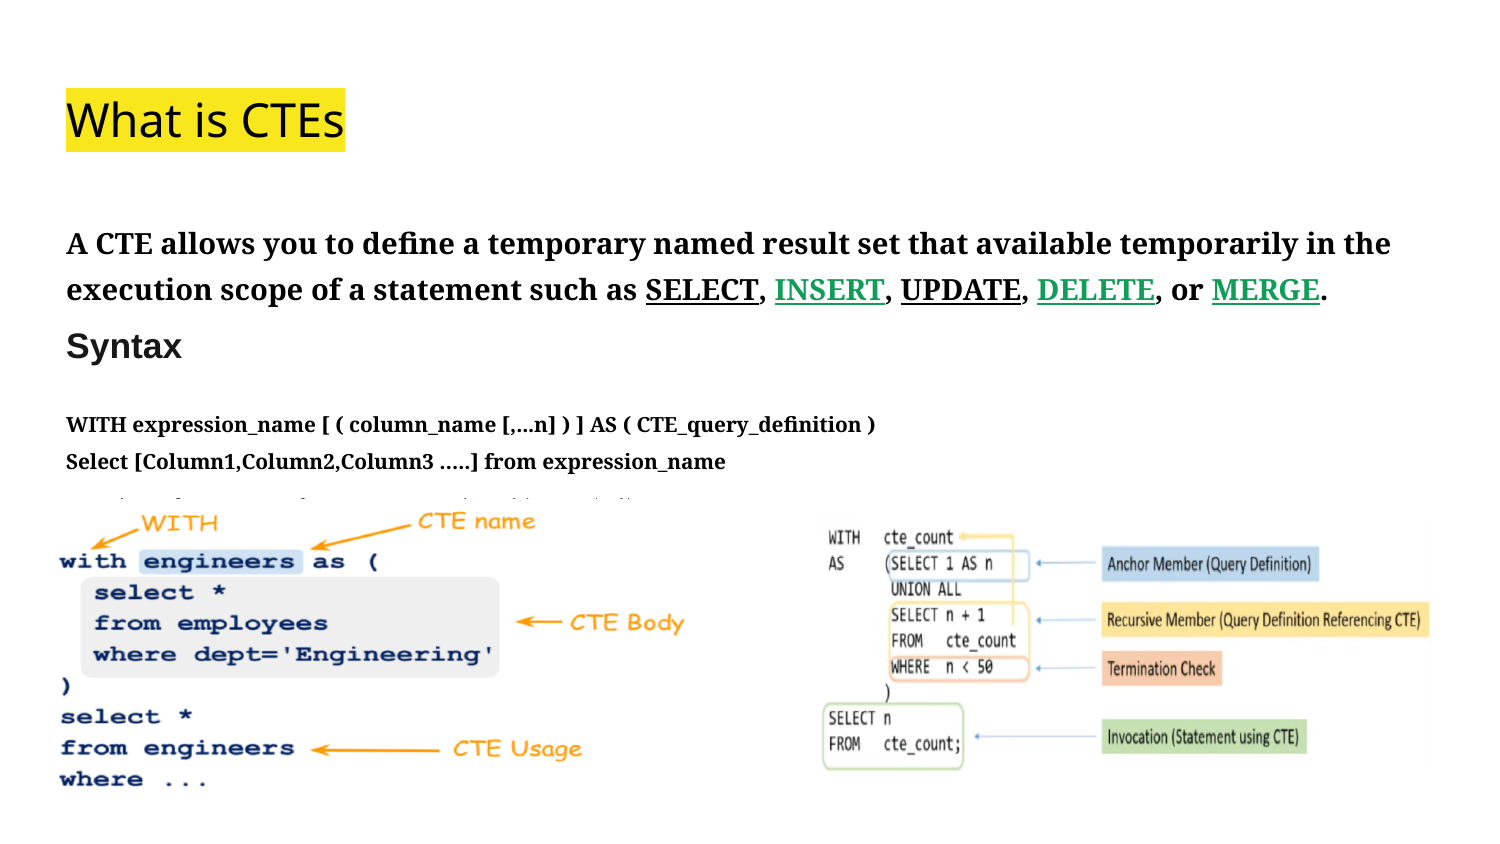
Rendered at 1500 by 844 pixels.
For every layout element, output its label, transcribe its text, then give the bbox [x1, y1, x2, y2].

title What is CTEs [51, 72, 1449, 167]
picture [808, 498, 1477, 805]
picture [14, 498, 705, 805]
list A CTE allows you to define a temporary named result set that available temporarily in the execution scope of a statement such as SELECT, INSERT, UPDATE, DELETE, or MERGE. Syntax WITH expression_name [ ( column_name [,...n] ) ] AS ( CTE_query_definition ) Select [Column1,Column2,Column3 …..] from expression_name [51, 202, 1449, 750]
